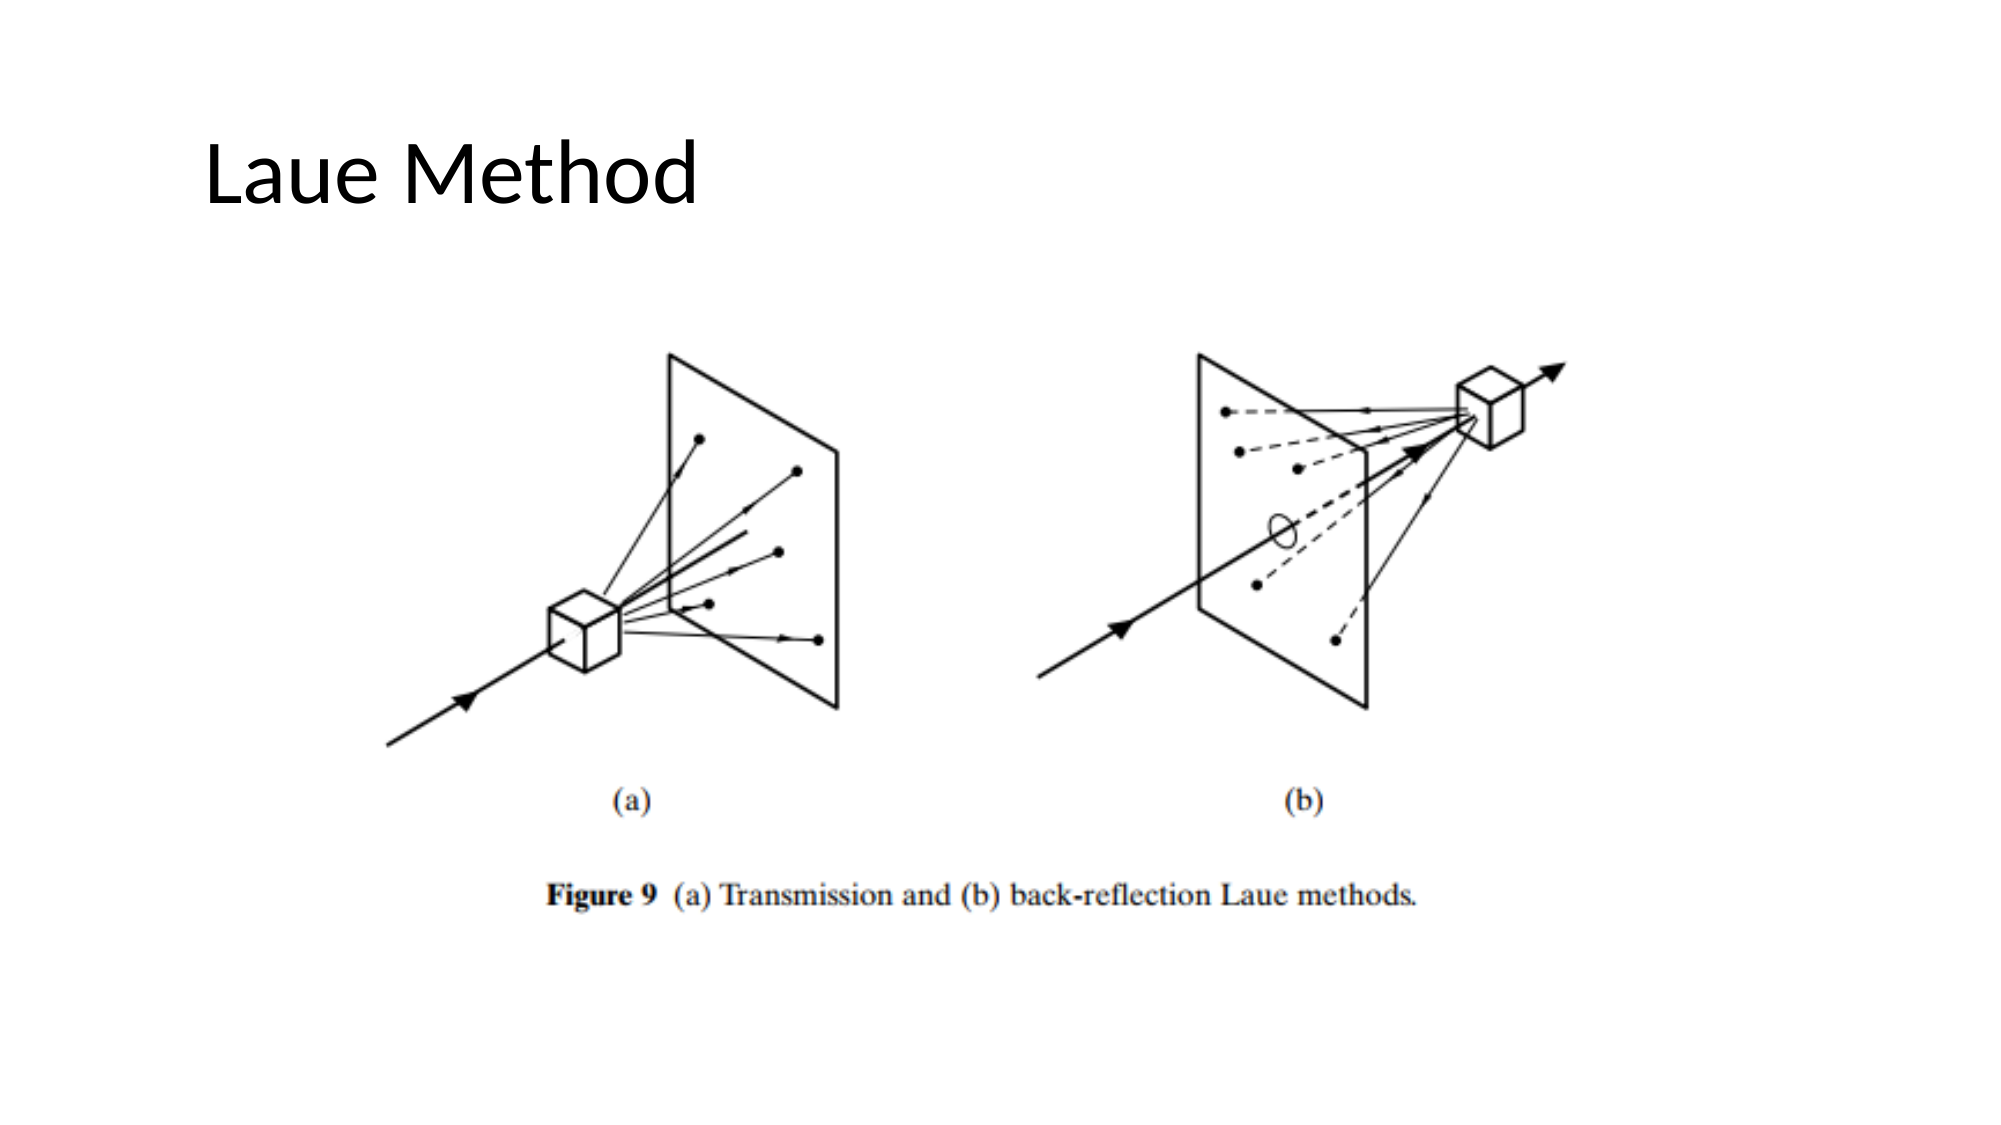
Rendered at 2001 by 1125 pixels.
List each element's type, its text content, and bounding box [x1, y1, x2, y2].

title Laue Method [114, 30, 1840, 249]
picture [297, 292, 1656, 952]
